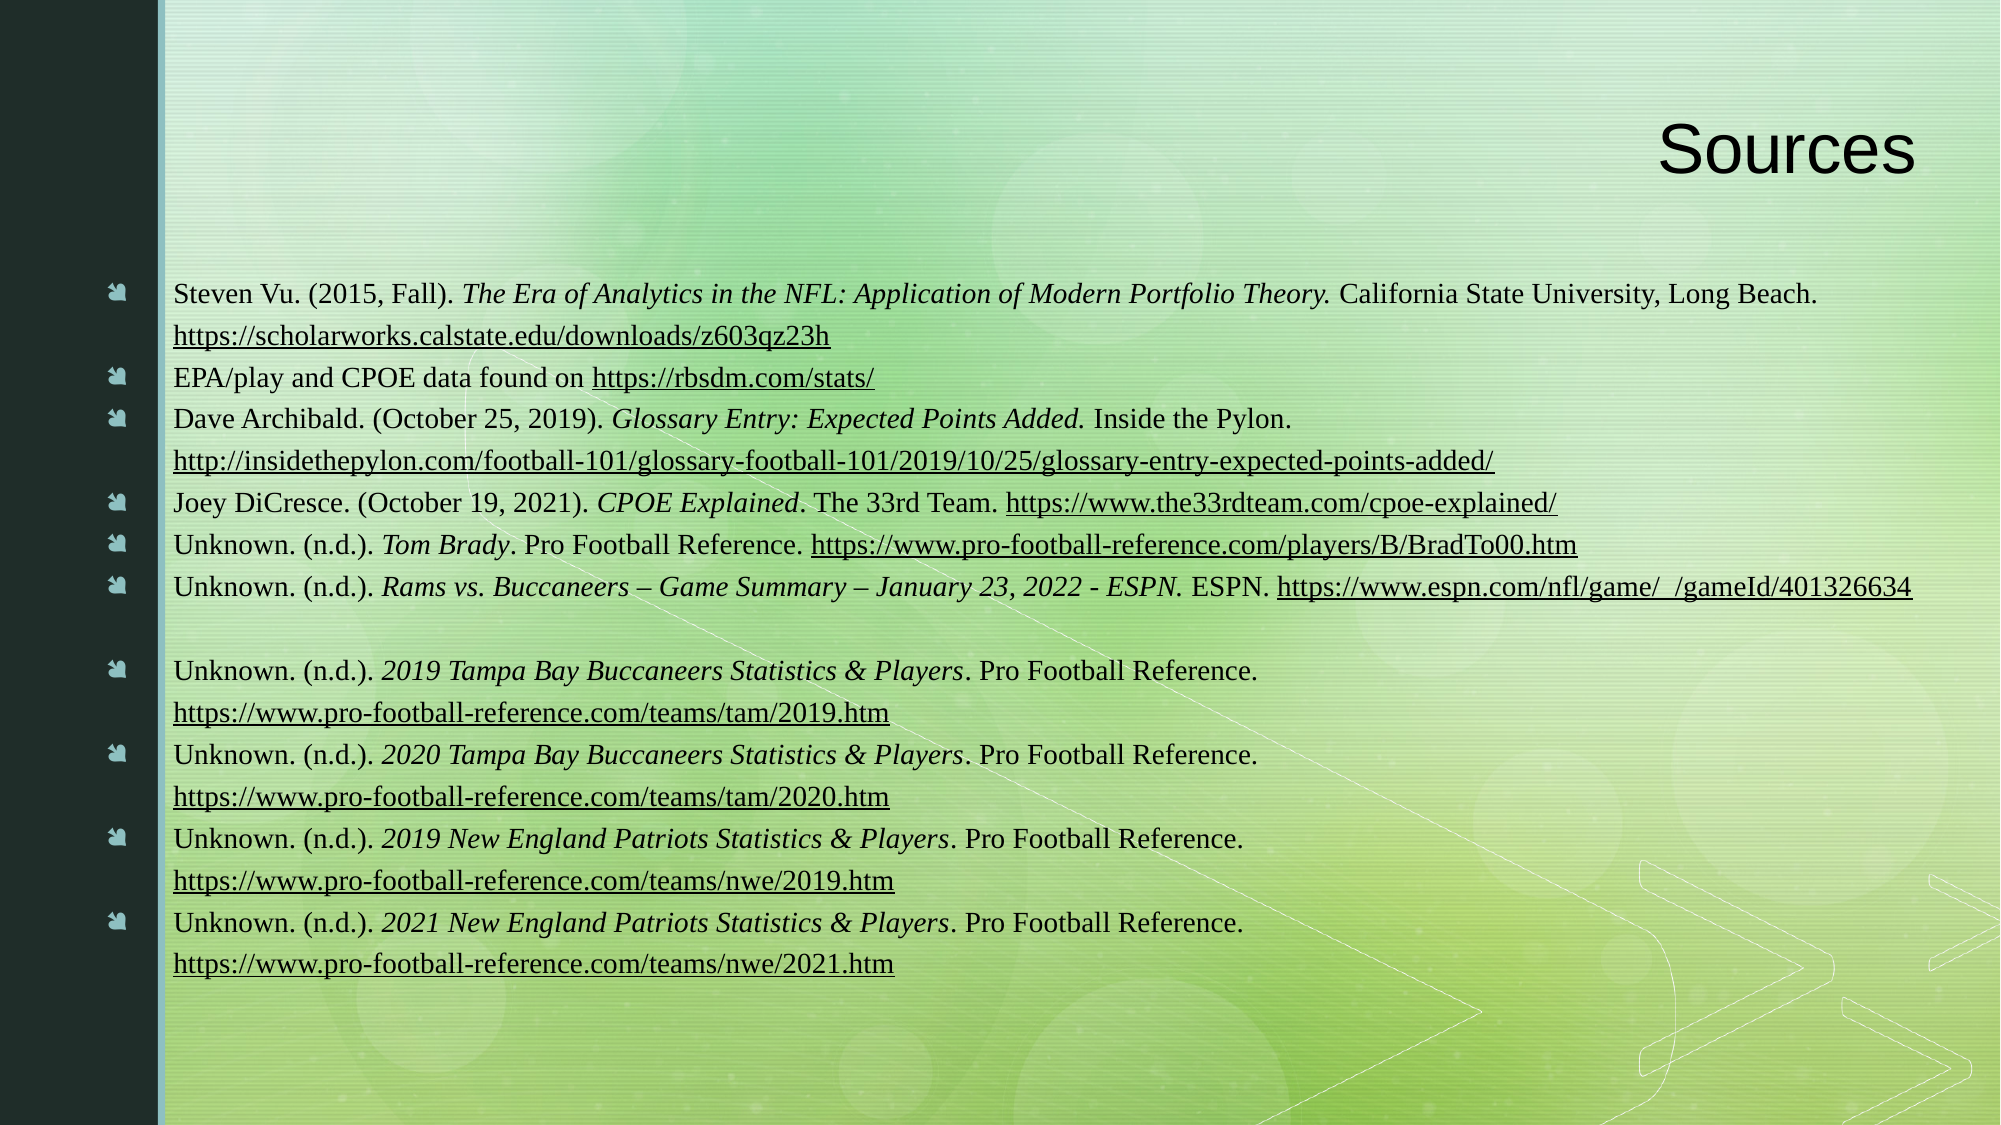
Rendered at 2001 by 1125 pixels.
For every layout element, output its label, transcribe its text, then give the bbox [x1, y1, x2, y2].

picture [166, 0, 2001, 1125]
list Steven Vu. (2015, Fall). The Era of Analytics in the NFL: Application of Modern Portfolio Theory. California State University, Long Beach. https://scholarworks.calstate.edu/downloads/z603qz23h EPA/play and CPOE data found on https://rbsdm.com/stats/ Dave Archibald. (October 25, 2019). Glossary Entry: Expected Points Added. Inside the Pylon. http://insidethepylon.com/football-101/glossary-football-101/2019/10/25/glossary-entry-expected-points-added/ Joey DiCresce. (October 19, 2021). CPOE Explained. The 33rd Team. https://www.the33rdteam.com/cpoe-explained/ Unknown. (n.d.). Tom Brady. Pro Football Reference. https://www.pro-football-reference.com/players/B/BradTo00.htm Unknown. (n.d.). Rams vs. Buccaneers – Game Summary – January 23, 2022 - ESPN. ESPN. https://www.espn.com/nfl/game/_/gameId/401326634 Unknown. (n.d.). 2019 Tampa Bay Buccaneers Statistics & Players. Pro Football Reference. https://www.pro-football-reference.com/teams/tam/2019.htm Unknown. (n.d.). 2020 Tampa Bay Buccaneers Statistics & Players. Pro Football Reference. https://www.pro-football-reference.com/teams/tam/2020.htm Unknown. (n.d.). 2019 New England Patriots Statistics & Players. Pro Football Reference. https://www.pro-football-reference.com/teams/nwe/2019.htm Unknown. (n.d.). 2021 New England Patriots Statistics & Players. Pro Football Reference. https://www.pro-football-reference.com/teams/nwe/2021.htm [68, 252, 1932, 1000]
title Sources [68, 97, 1932, 223]
